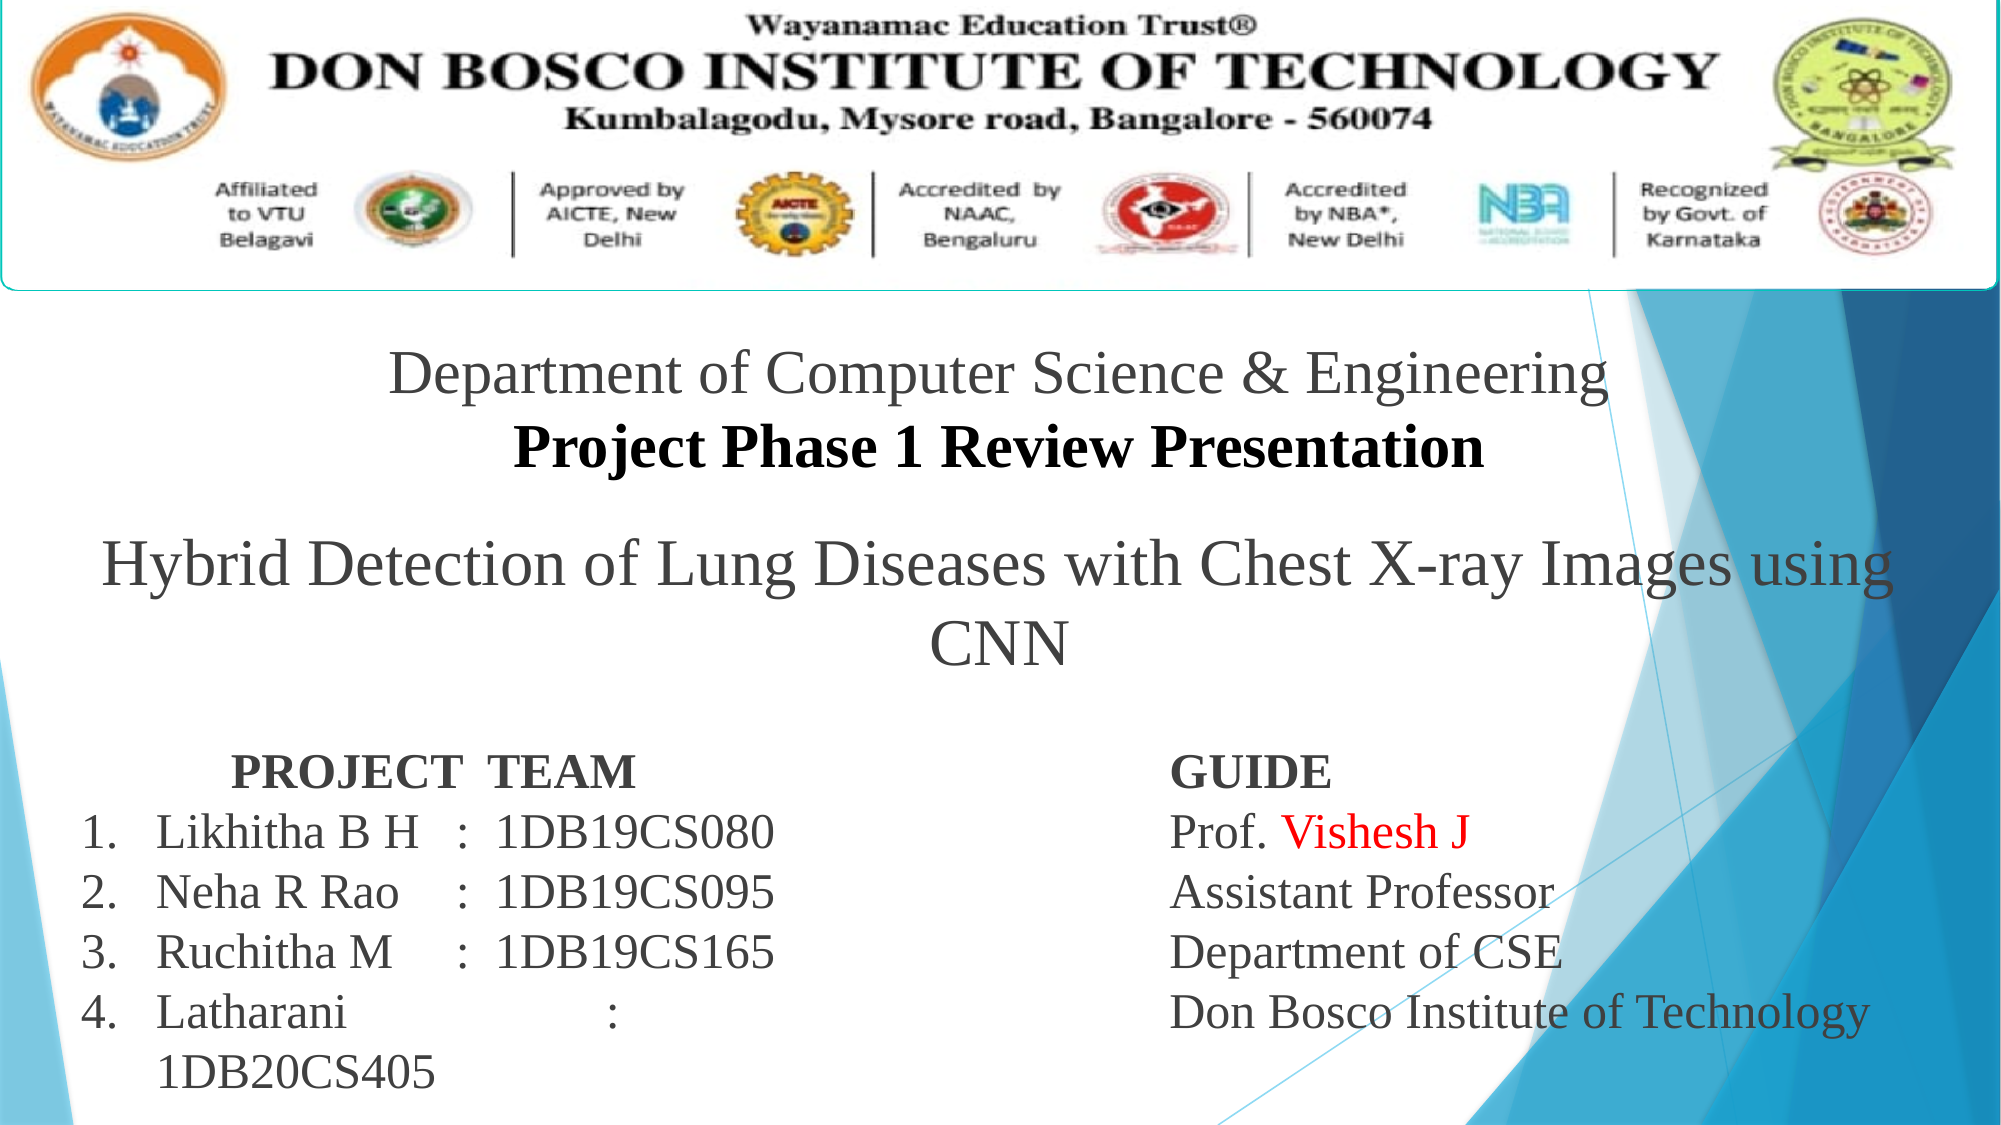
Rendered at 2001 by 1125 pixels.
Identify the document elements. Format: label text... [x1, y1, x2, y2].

text_box [1476, 302, 1974, 511]
text_box Department of Computer Science & Engineering Project Phase 1 Review Presentation [163, 323, 1837, 488]
text_box Hybrid Detection of Lung Diseases with Chest X-ray Images using CNN [26, 511, 1974, 686]
picture [0, 0, 2000, 291]
text_box PROJECT TEAM Likhitha B H : 1DB19CS080 Neha R Rao : 1DB19CS095 Ruchitha M : 1DB19CS165 Latharani : 1DB20CS405 [66, 731, 908, 1106]
text_box [1476, 686, 1974, 752]
text_box GUIDE Prof. Vishesh J Assistant Professor Department of CSE Don Bosco Institute of Technology [1154, 731, 1904, 1046]
